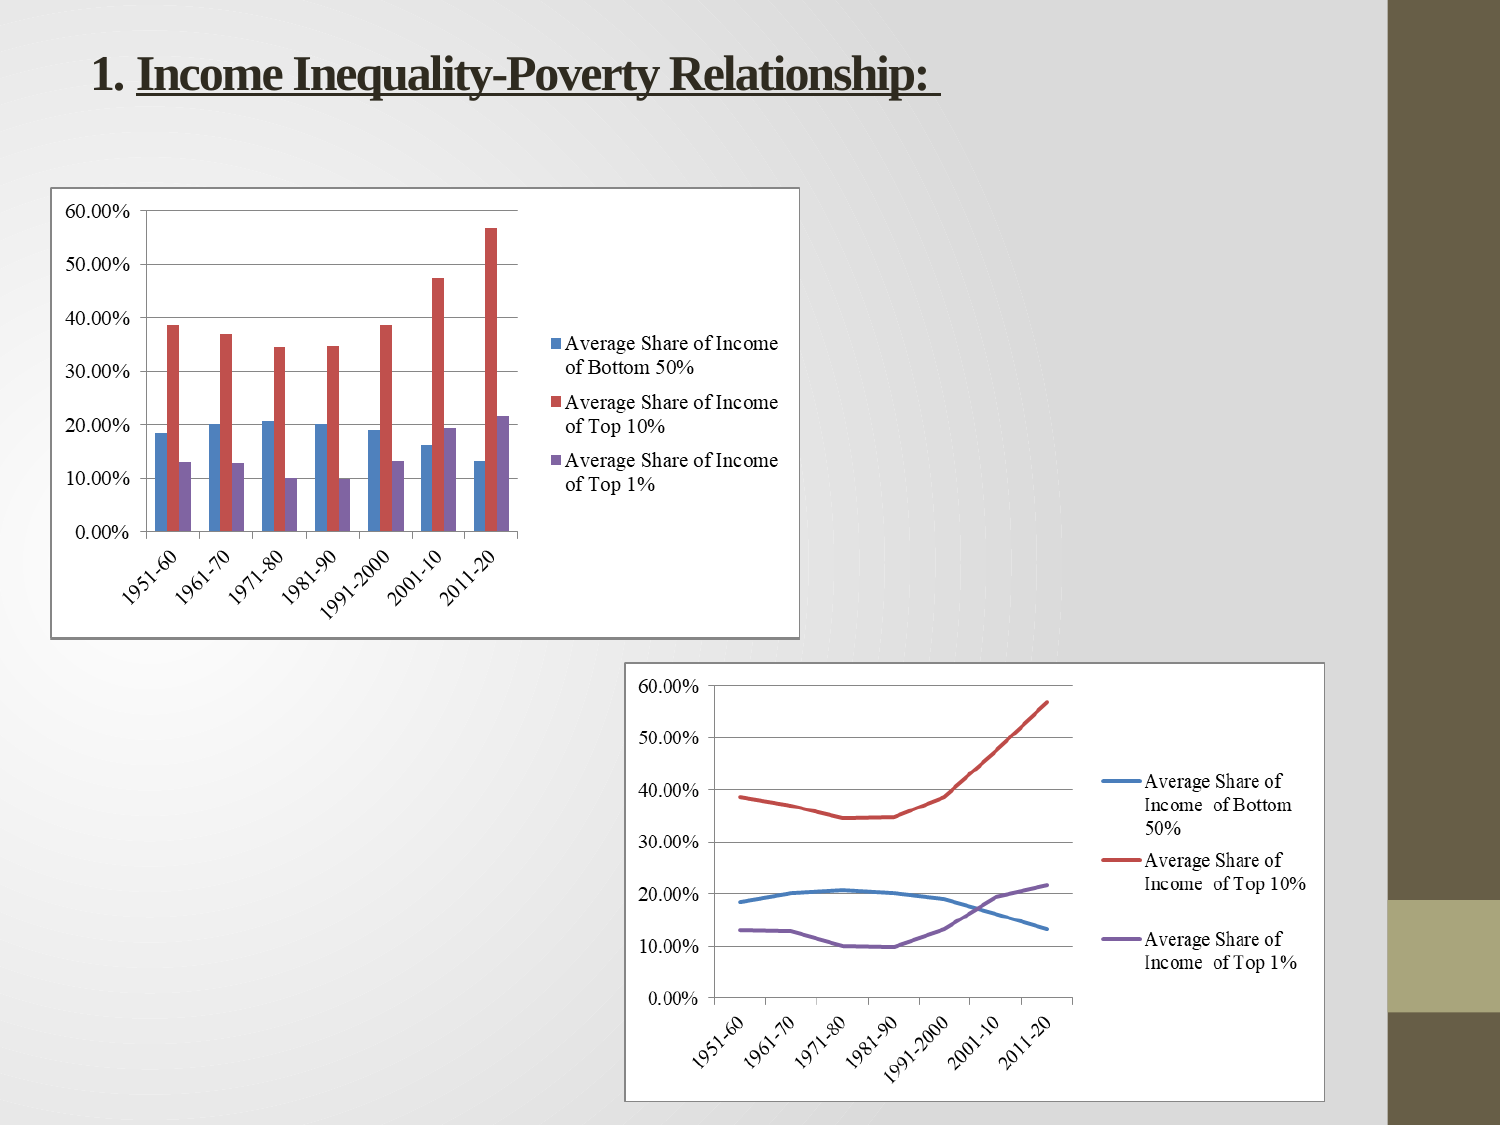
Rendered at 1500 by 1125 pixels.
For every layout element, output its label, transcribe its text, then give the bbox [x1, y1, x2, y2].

picture [624, 661, 1326, 1103]
title 1. Income Inequality-Poverty Relationship: [75, 75, 1325, 180]
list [49, 186, 801, 641]
